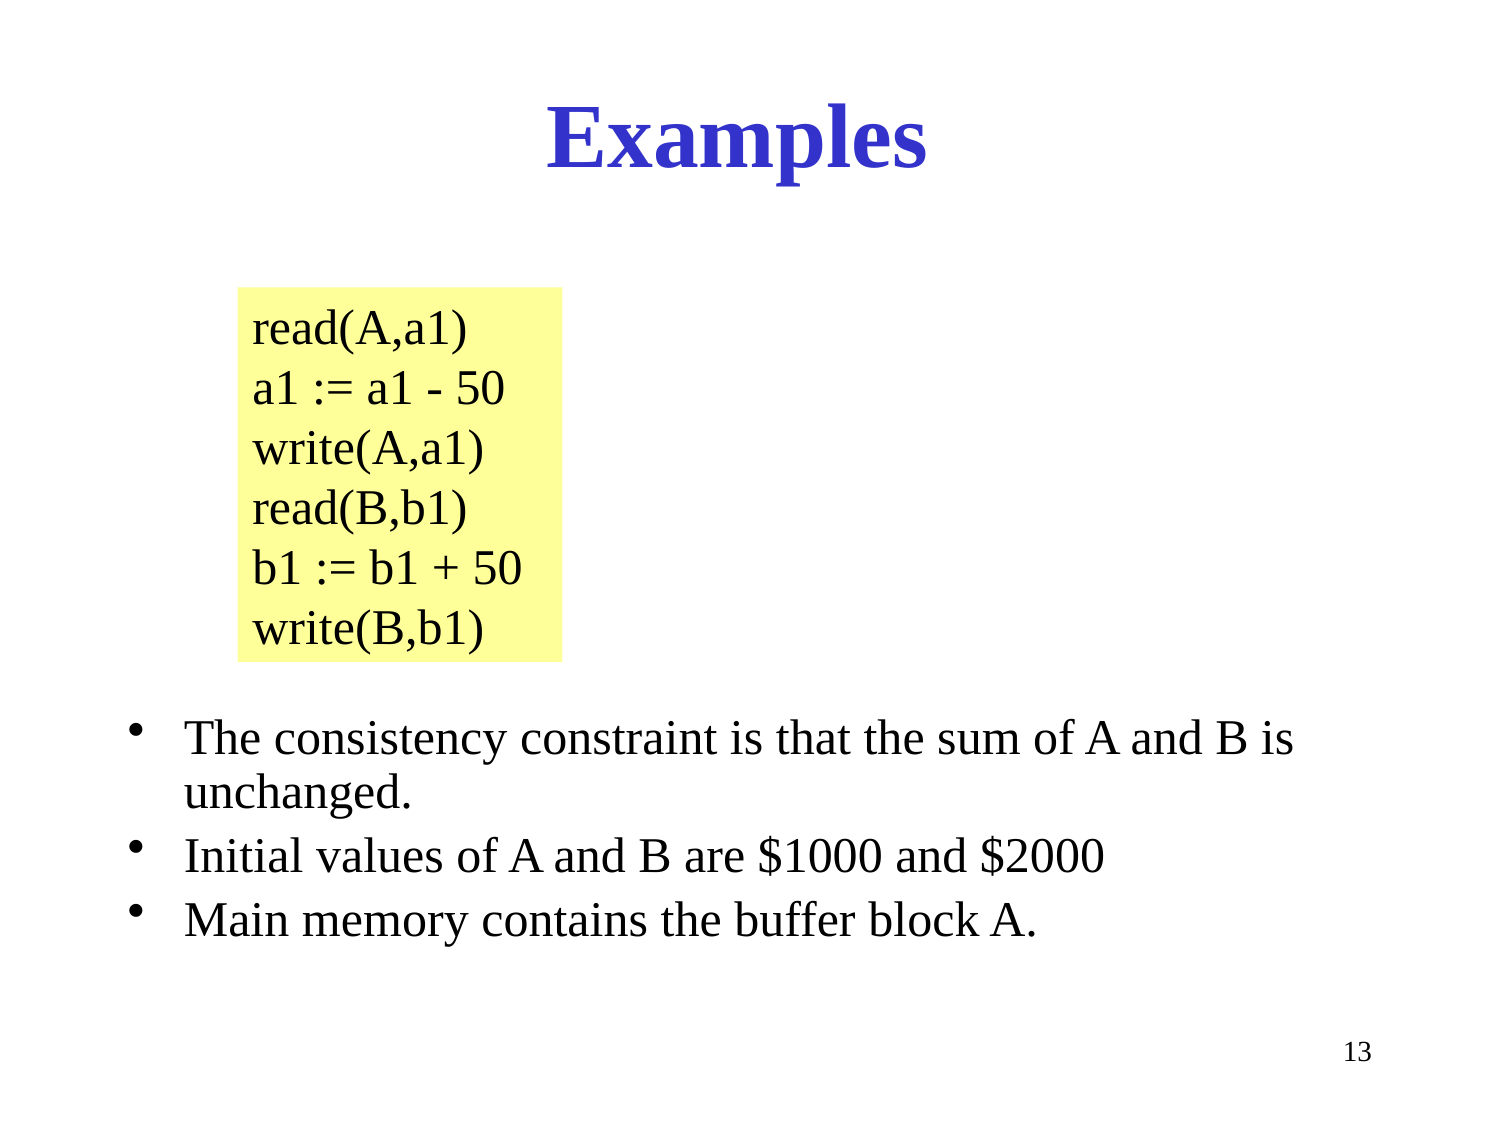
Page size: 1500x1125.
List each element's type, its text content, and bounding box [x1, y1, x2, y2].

text_box read(A,a1) a1 := a1 - 50 write(A,a1) read(B,b1) b1 := b1 + 50 write(B,b1) [237, 287, 563, 663]
slide_number 13 [1074, 1024, 1388, 1101]
list The consistency constraint is that the sum of A and B is unchanged. Initial values of A and B are $1000 and $2000 Main memory contains the buffer block A. [112, 249, 1388, 1000]
title Examples [99, 37, 1376, 226]
